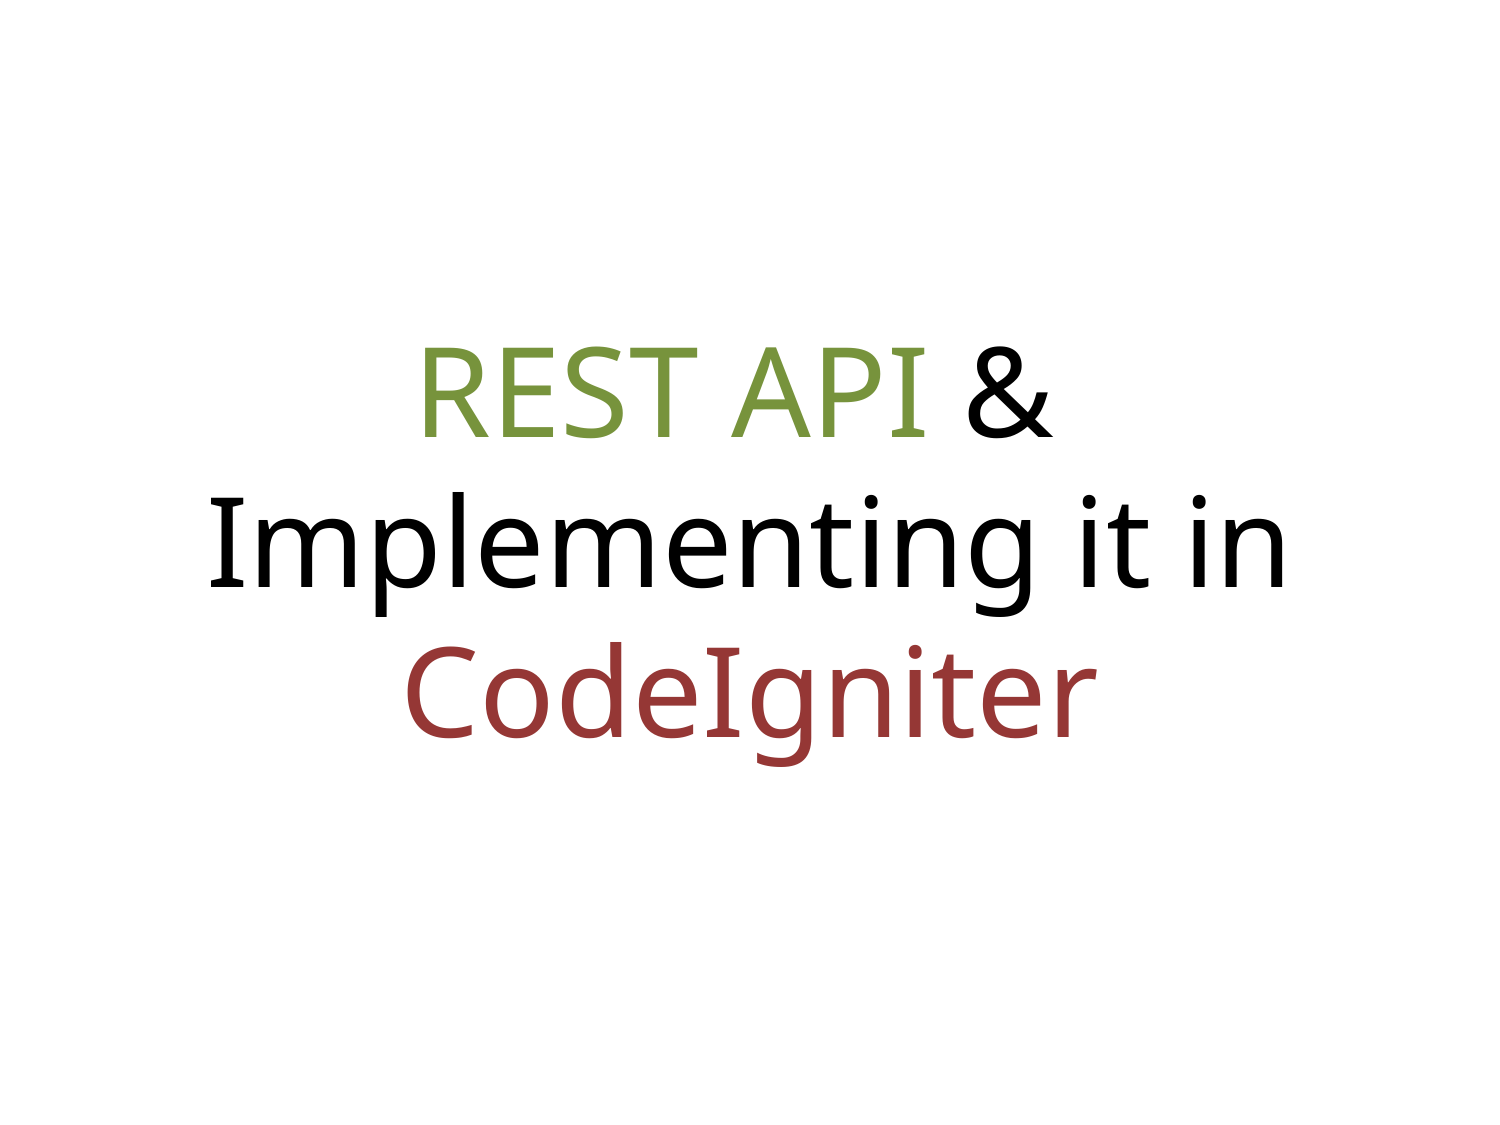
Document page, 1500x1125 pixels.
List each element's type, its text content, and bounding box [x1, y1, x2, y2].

title REST API & Implementing it in CodeIgniter [87, 125, 1413, 950]
